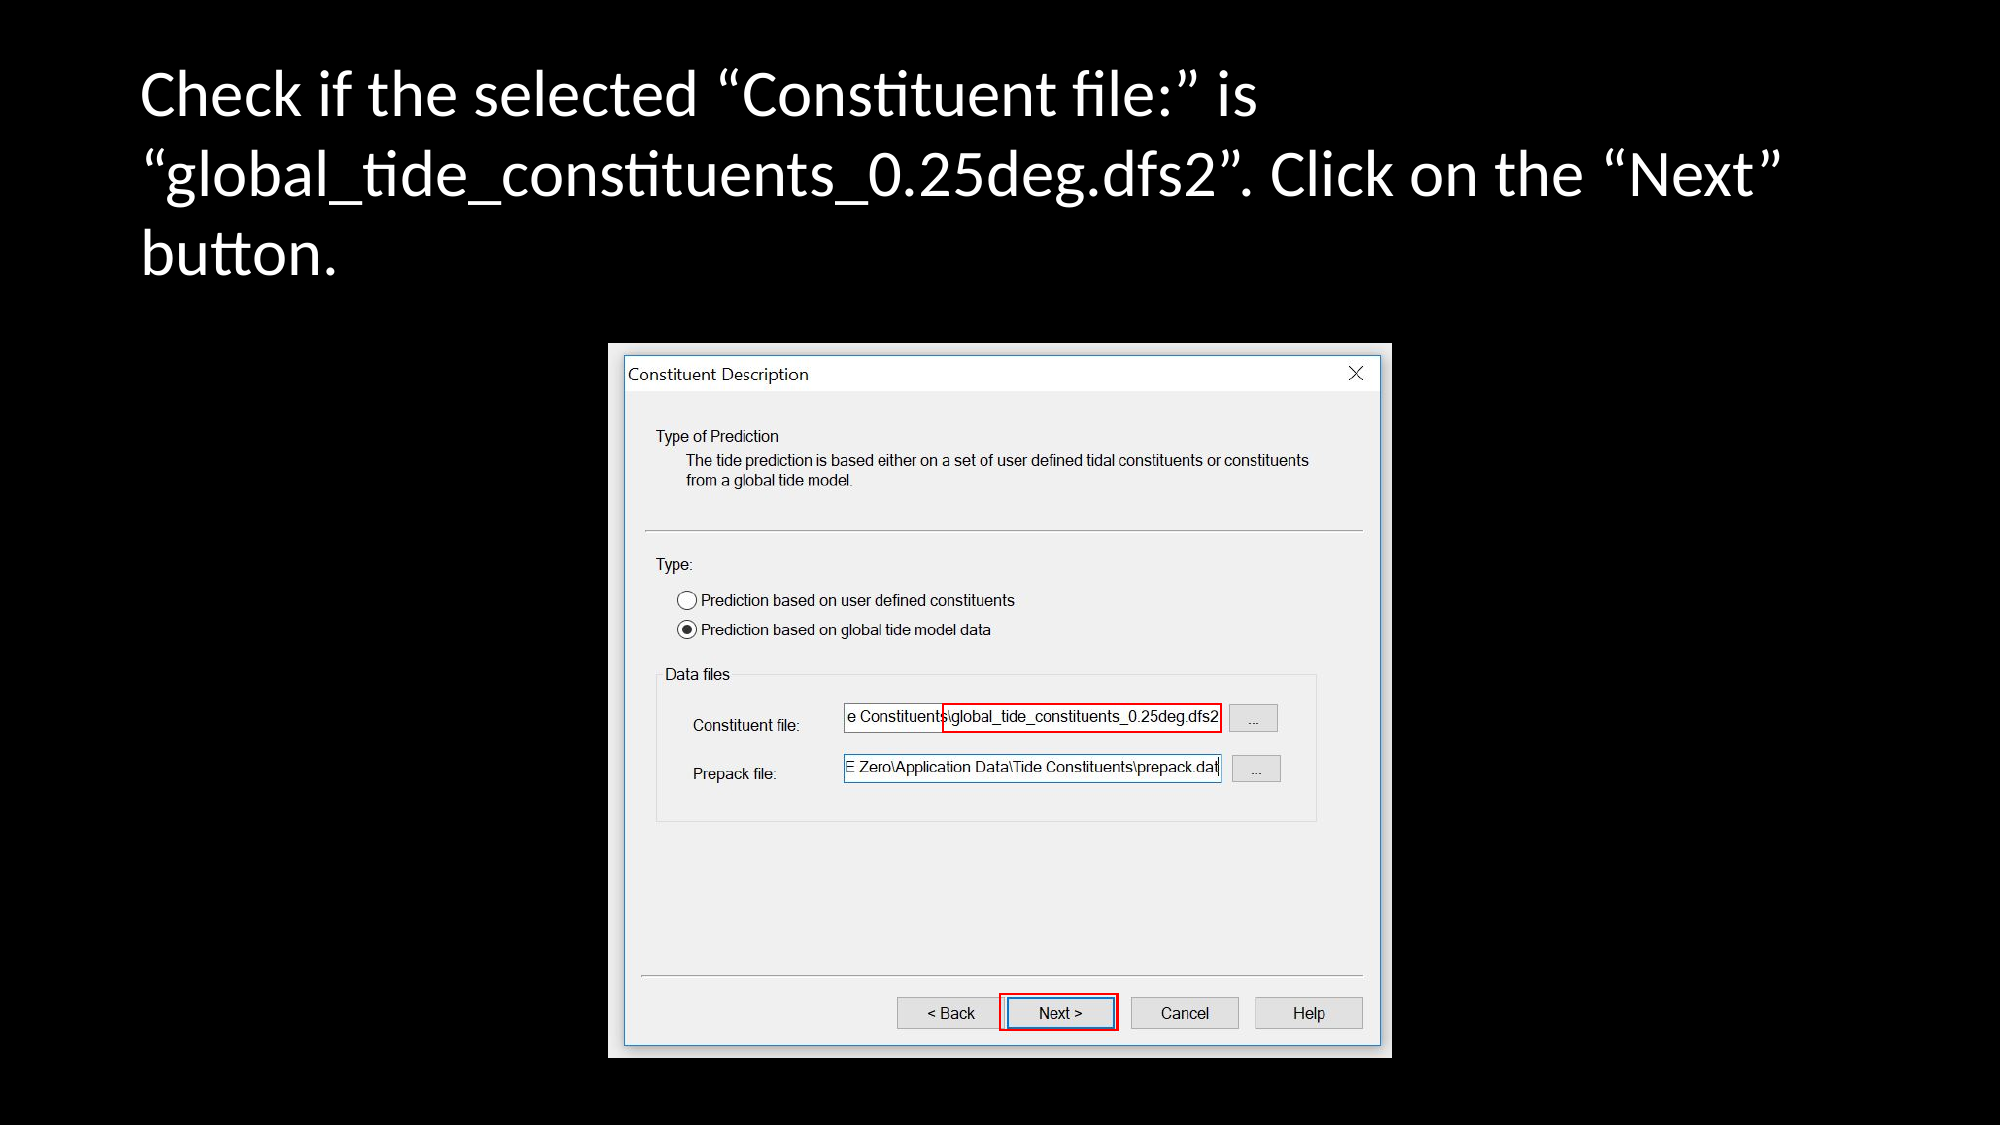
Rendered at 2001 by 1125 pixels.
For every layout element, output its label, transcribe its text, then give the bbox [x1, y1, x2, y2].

text_box Check if the selected “Constituent file:” is “global_tide_constituents_0.25deg.dfs2”. Click on the “Next” button. [125, 41, 1875, 297]
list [608, 343, 1392, 1058]
